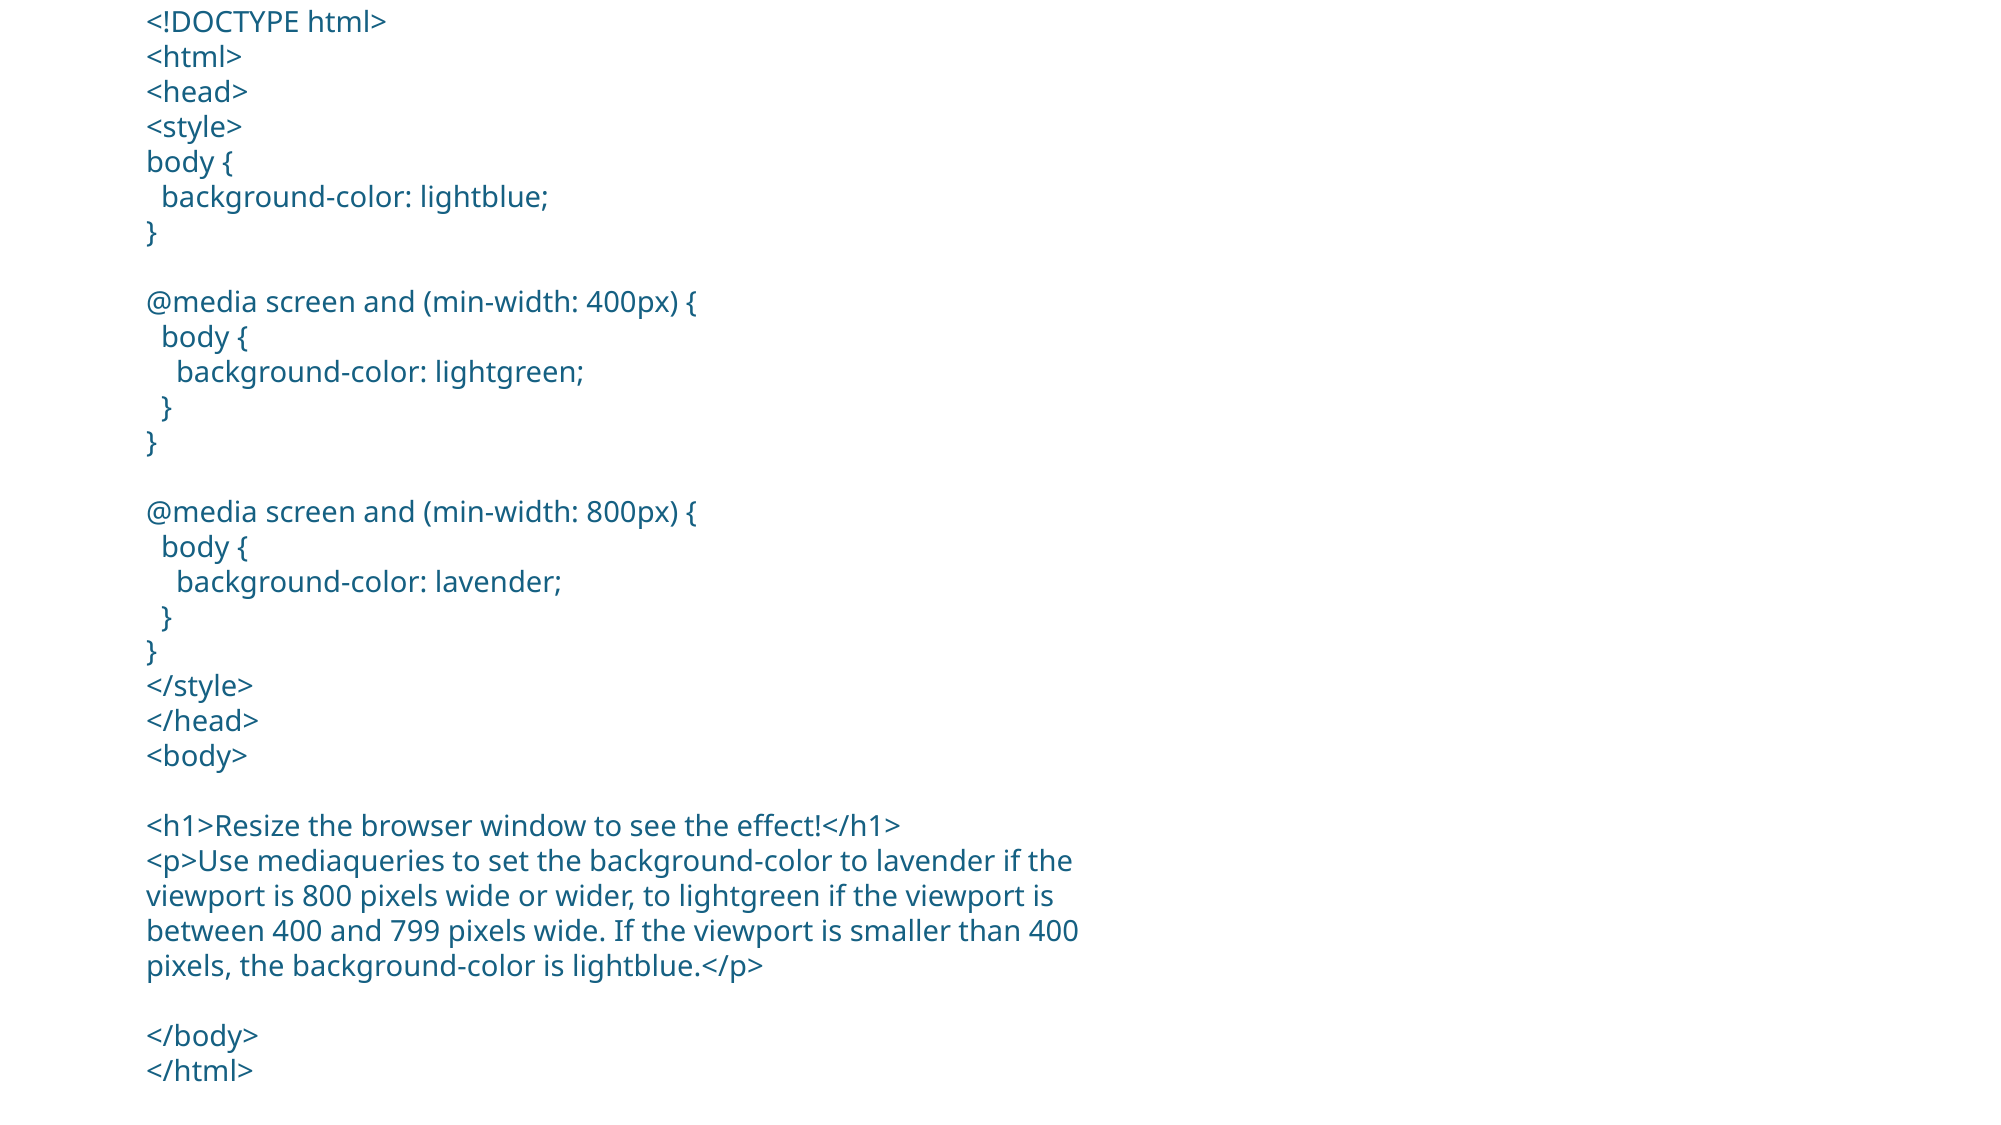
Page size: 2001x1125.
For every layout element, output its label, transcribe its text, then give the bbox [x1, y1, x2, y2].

text_box <!DOCTYPE html> <html> <head> <style> body { background-color: lightblue; } @media screen and (min-width: 400px) { body { background-color: lightgreen; } } @media screen and (min-width: 800px) { body { background-color: lavender; } } </style> </head> <body> <h1>Resize the browser window to see the effect!</h1> <p>Use mediaqueries to set the background-color to lavender if the viewport is 800 pixels wide or wider, to lightgreen if the viewport is between 400 and 799 pixels wide. If the viewport is smaller than 400 pixels, the background-color is lightblue.</p> </body> </html> [131, 0, 1132, 1095]
